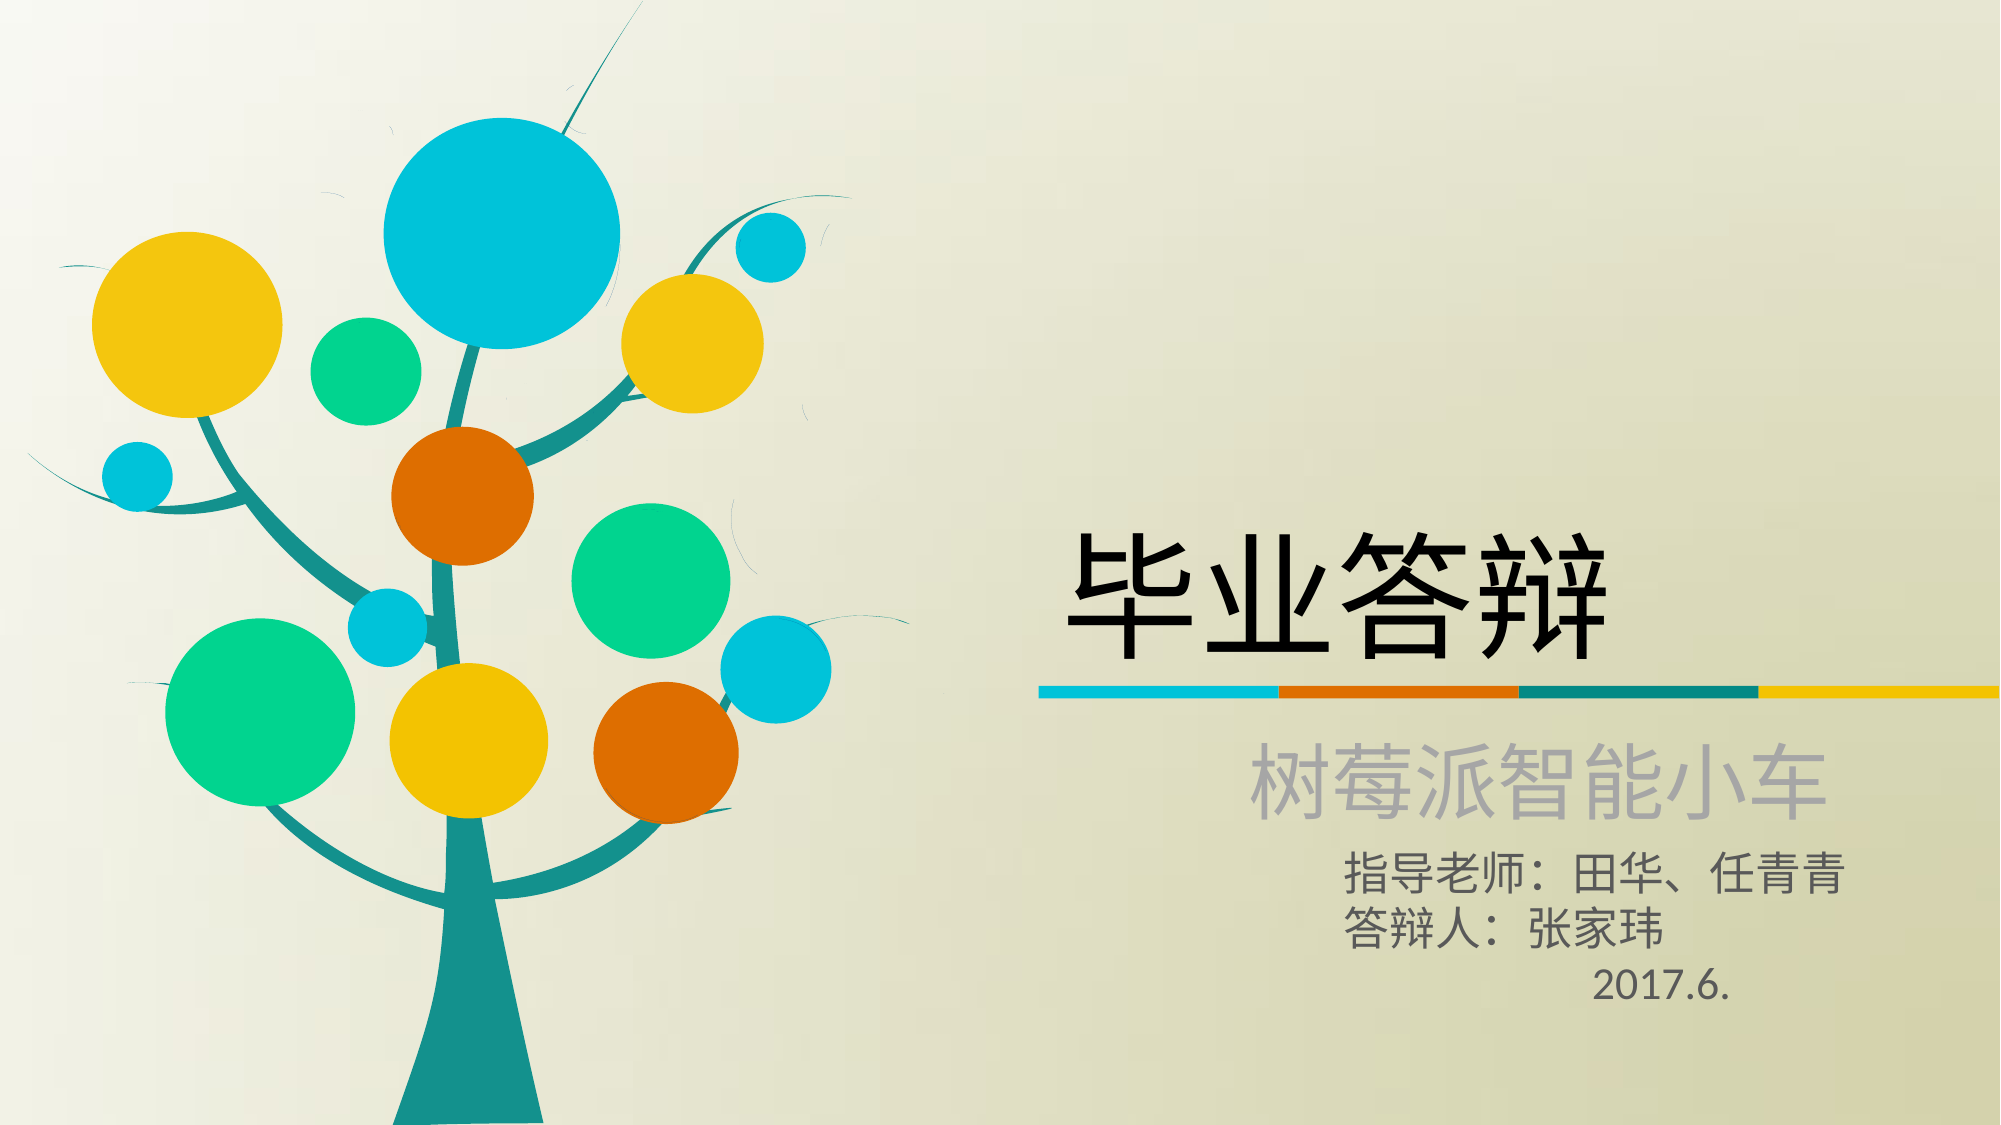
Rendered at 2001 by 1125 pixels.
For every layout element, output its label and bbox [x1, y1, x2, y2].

list [0, 0, 2000, 1125]
text_box [91, 85, 954, 825]
